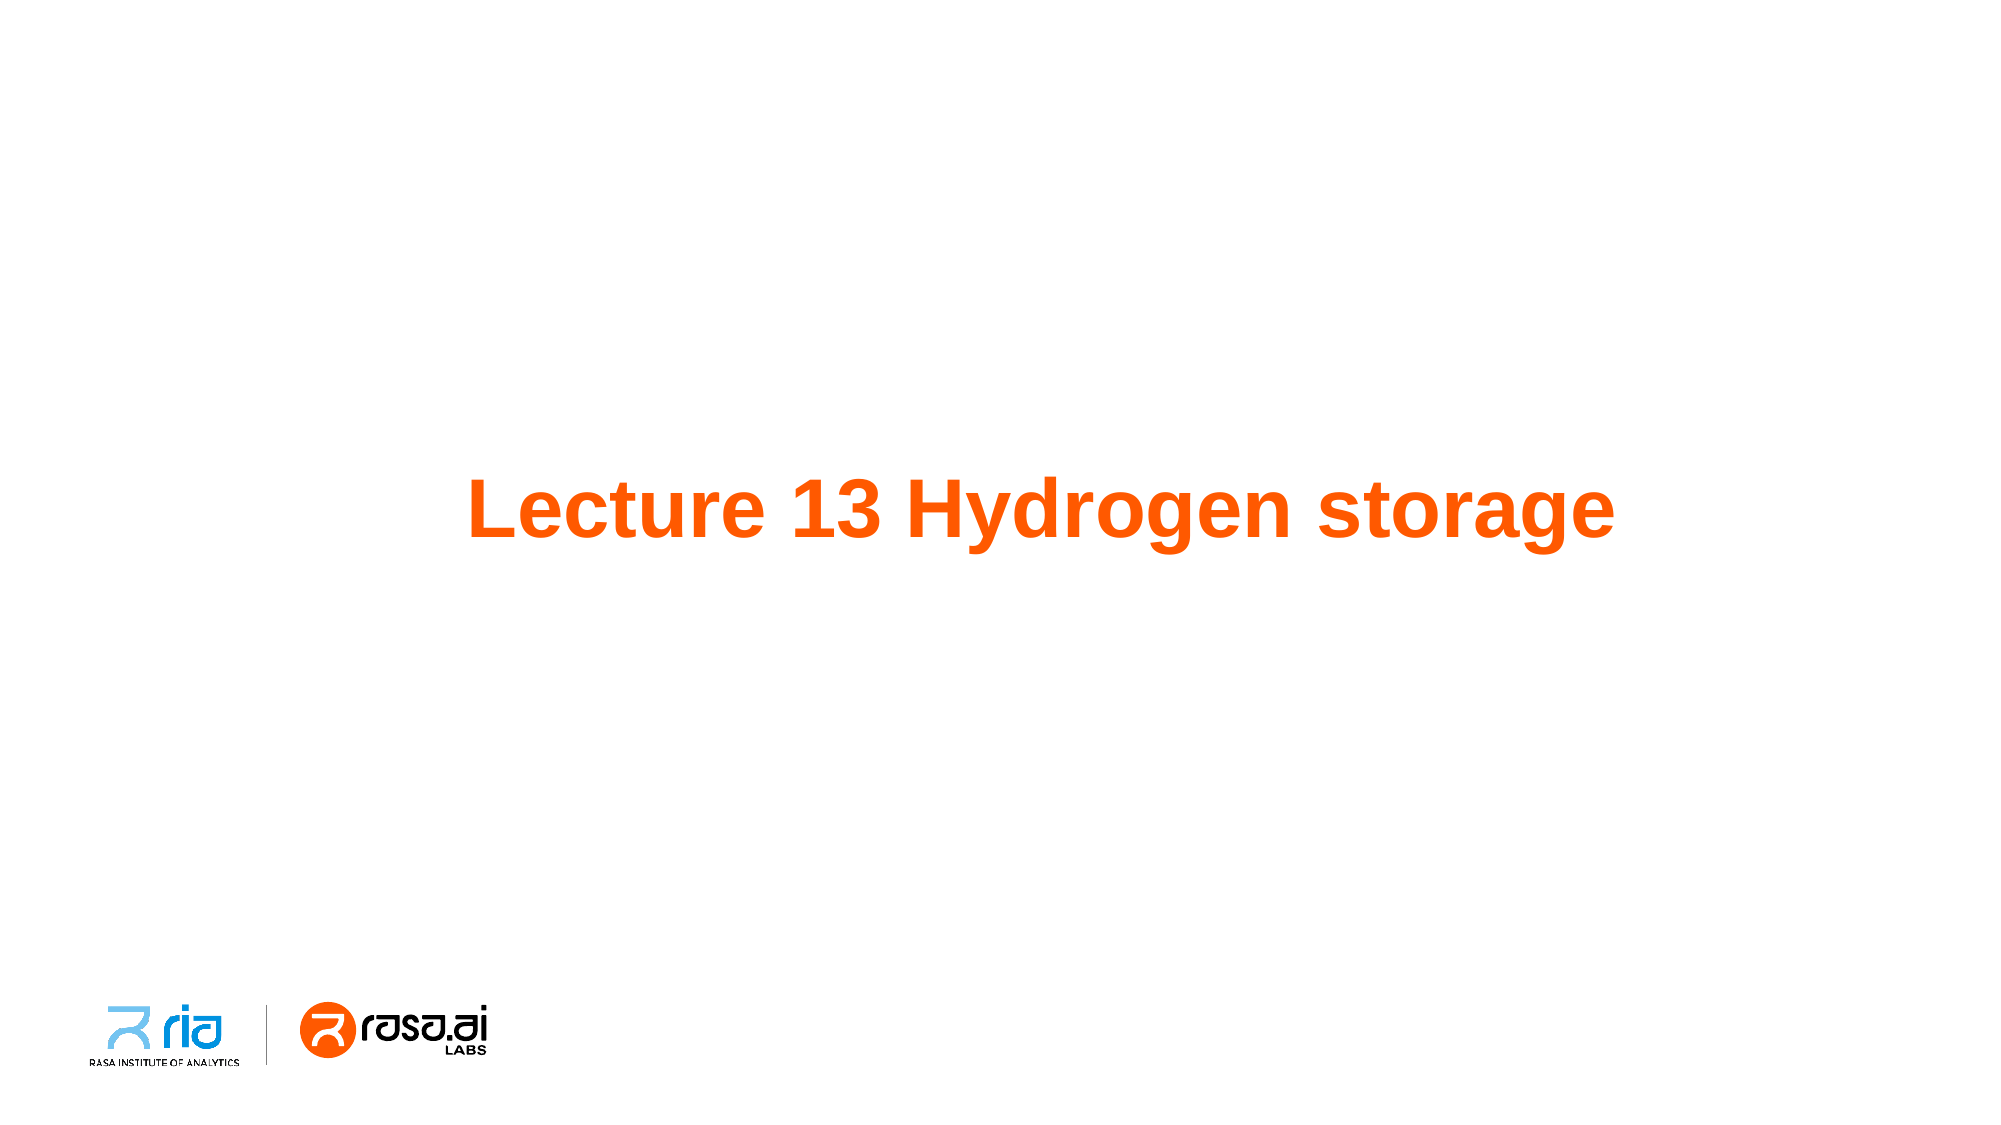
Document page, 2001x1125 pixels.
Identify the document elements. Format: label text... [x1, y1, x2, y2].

title Lecture 13 Hydrogen storage [292, 453, 1793, 555]
picture [78, 992, 250, 1078]
